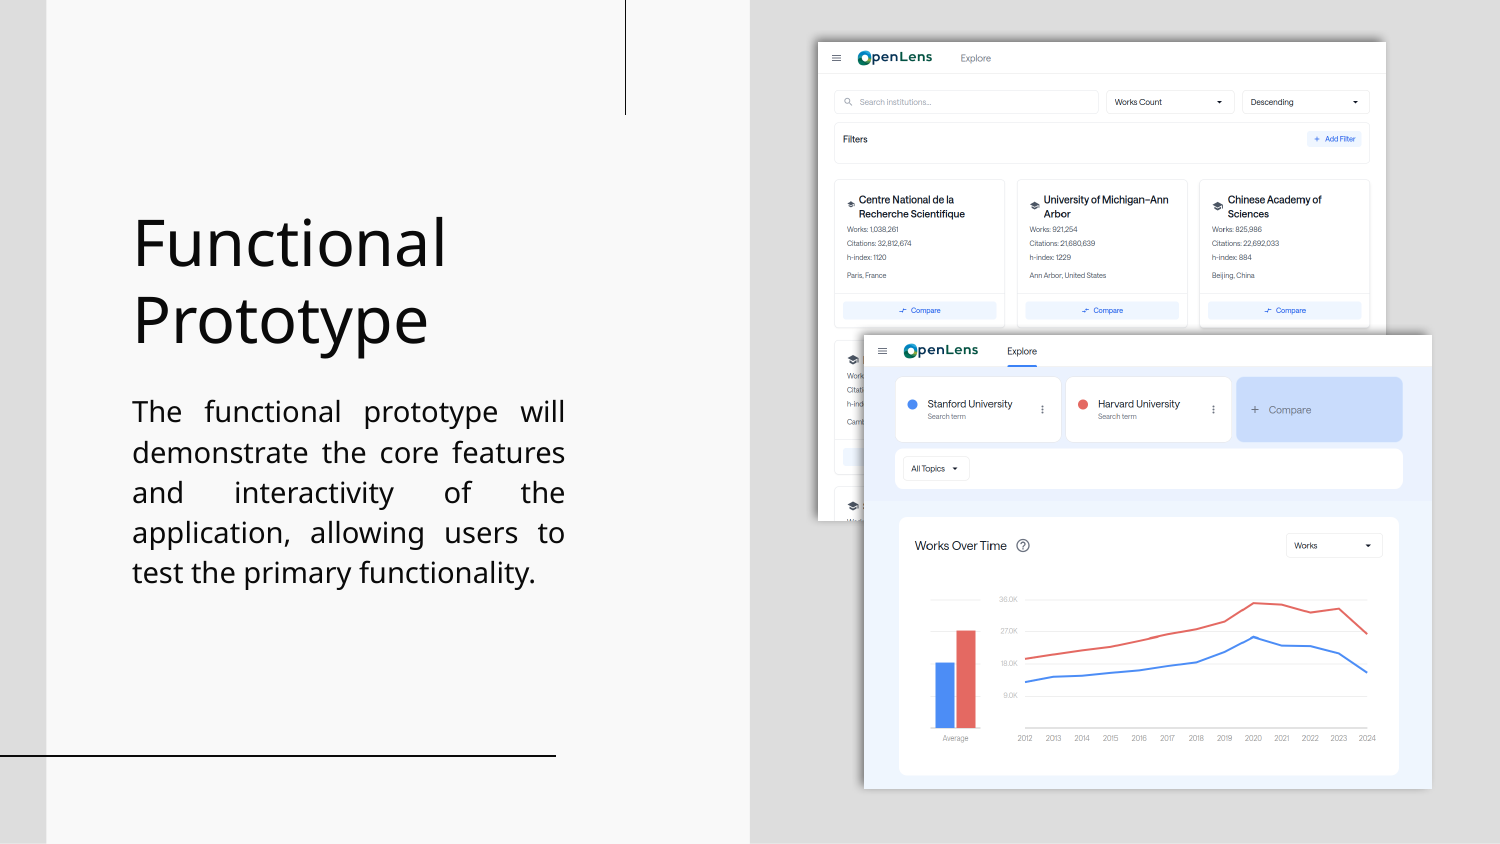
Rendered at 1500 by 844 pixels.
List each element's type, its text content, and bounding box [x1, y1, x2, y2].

subtitle The functional prototype will demonstrate the core features and interactivity of the application, allowing users to test the primary functionality. [116, 373, 581, 562]
text_box [749, 0, 1500, 844]
title Functional Prototype [116, 186, 575, 373]
picture [817, 41, 1433, 790]
